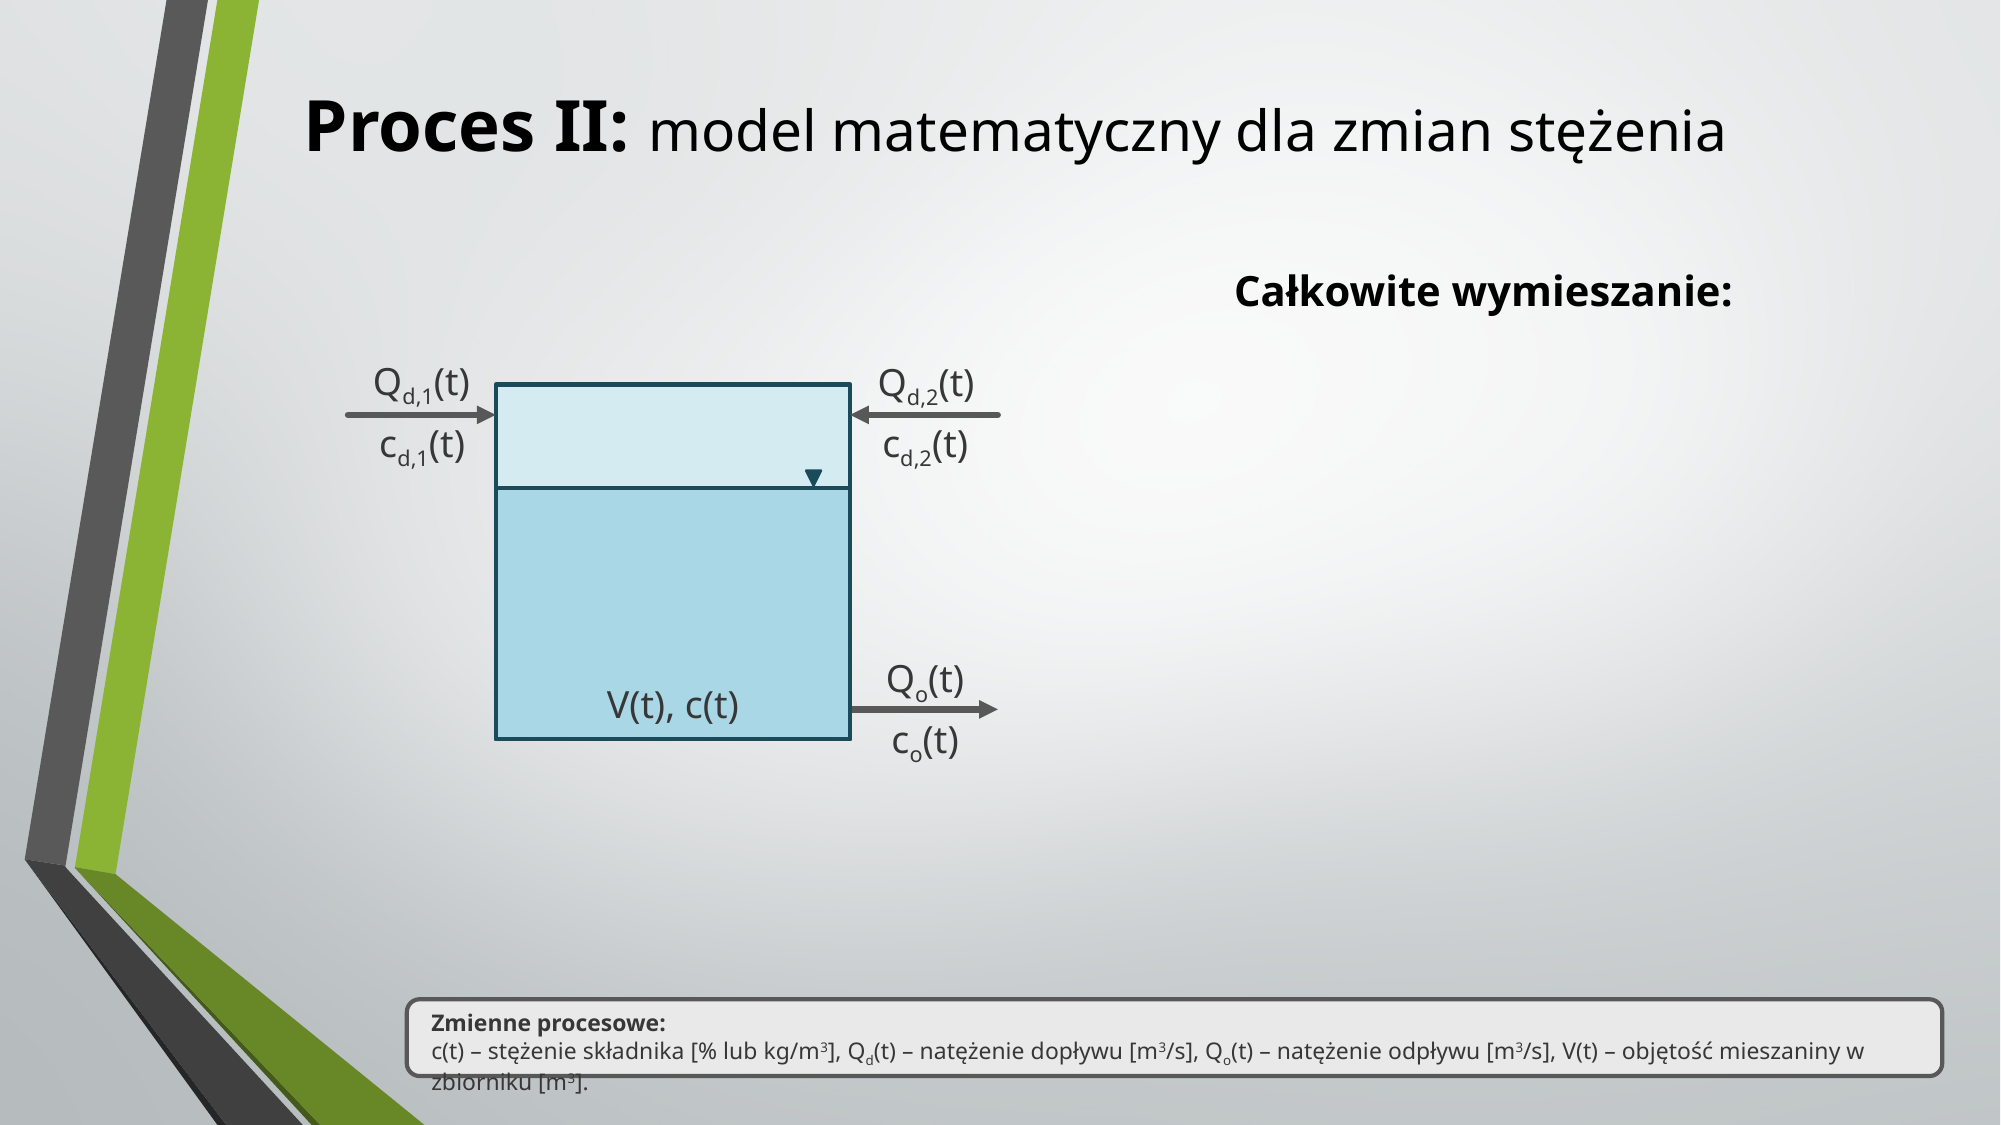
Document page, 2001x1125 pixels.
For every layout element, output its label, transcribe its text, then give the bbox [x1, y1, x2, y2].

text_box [347, 352, 1001, 772]
text_box Zmienne procesowe: c(t) – stężenie składnika [% lub kg/m3], Qd(t) – natężenie dopływu [m3/s], Qo(t) – natężenie odpływu [m3/s], V(t) – objętość mieszaniny w zbiorniku [m3]. [405, 997, 1944, 1078]
title Proces II: model matematyczny dla zmian stężenia [288, 48, 1943, 197]
